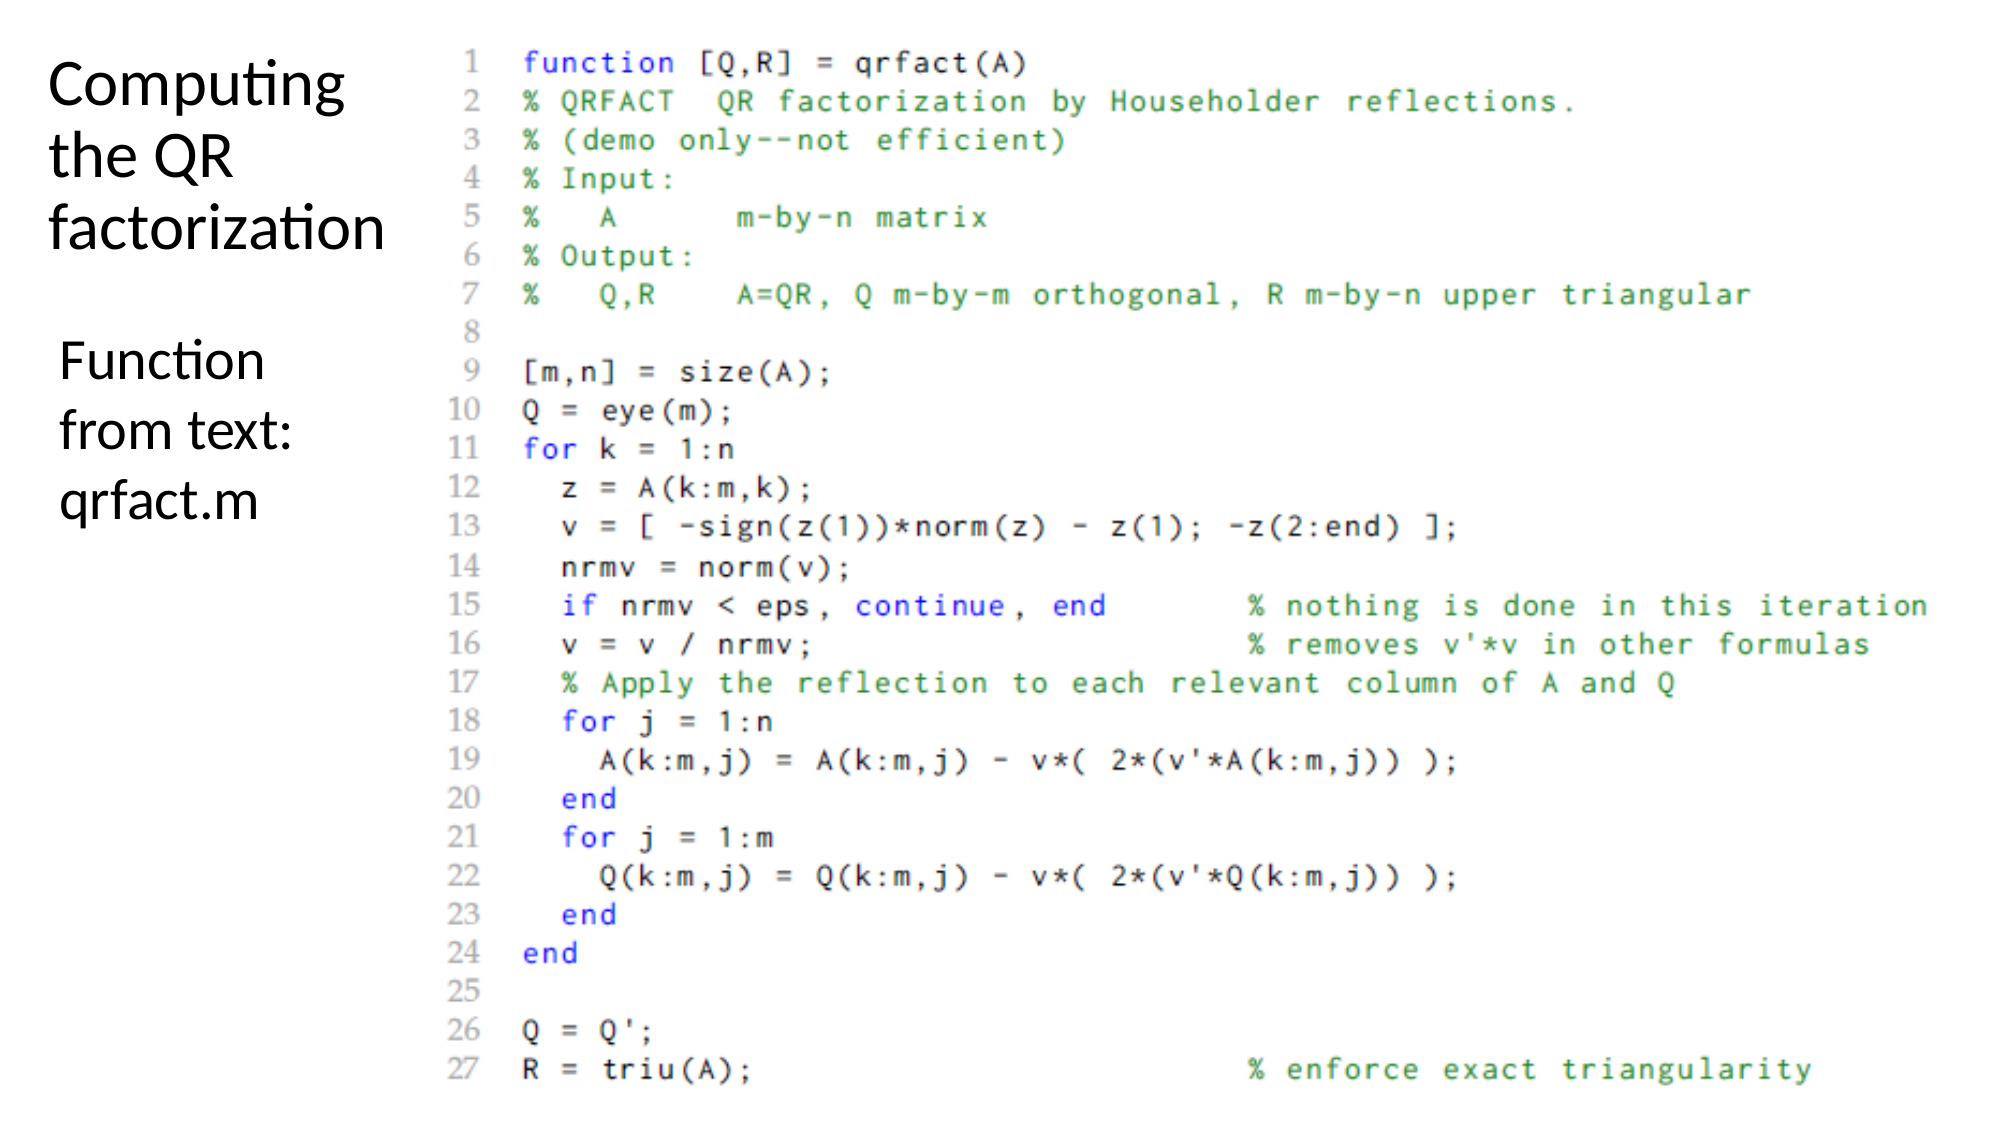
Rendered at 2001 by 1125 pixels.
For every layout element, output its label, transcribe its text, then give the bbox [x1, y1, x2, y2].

text_box Function from text: qrfact.m [44, 313, 327, 539]
title Computing the QR factorization [33, 30, 433, 282]
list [433, 30, 1948, 1103]
